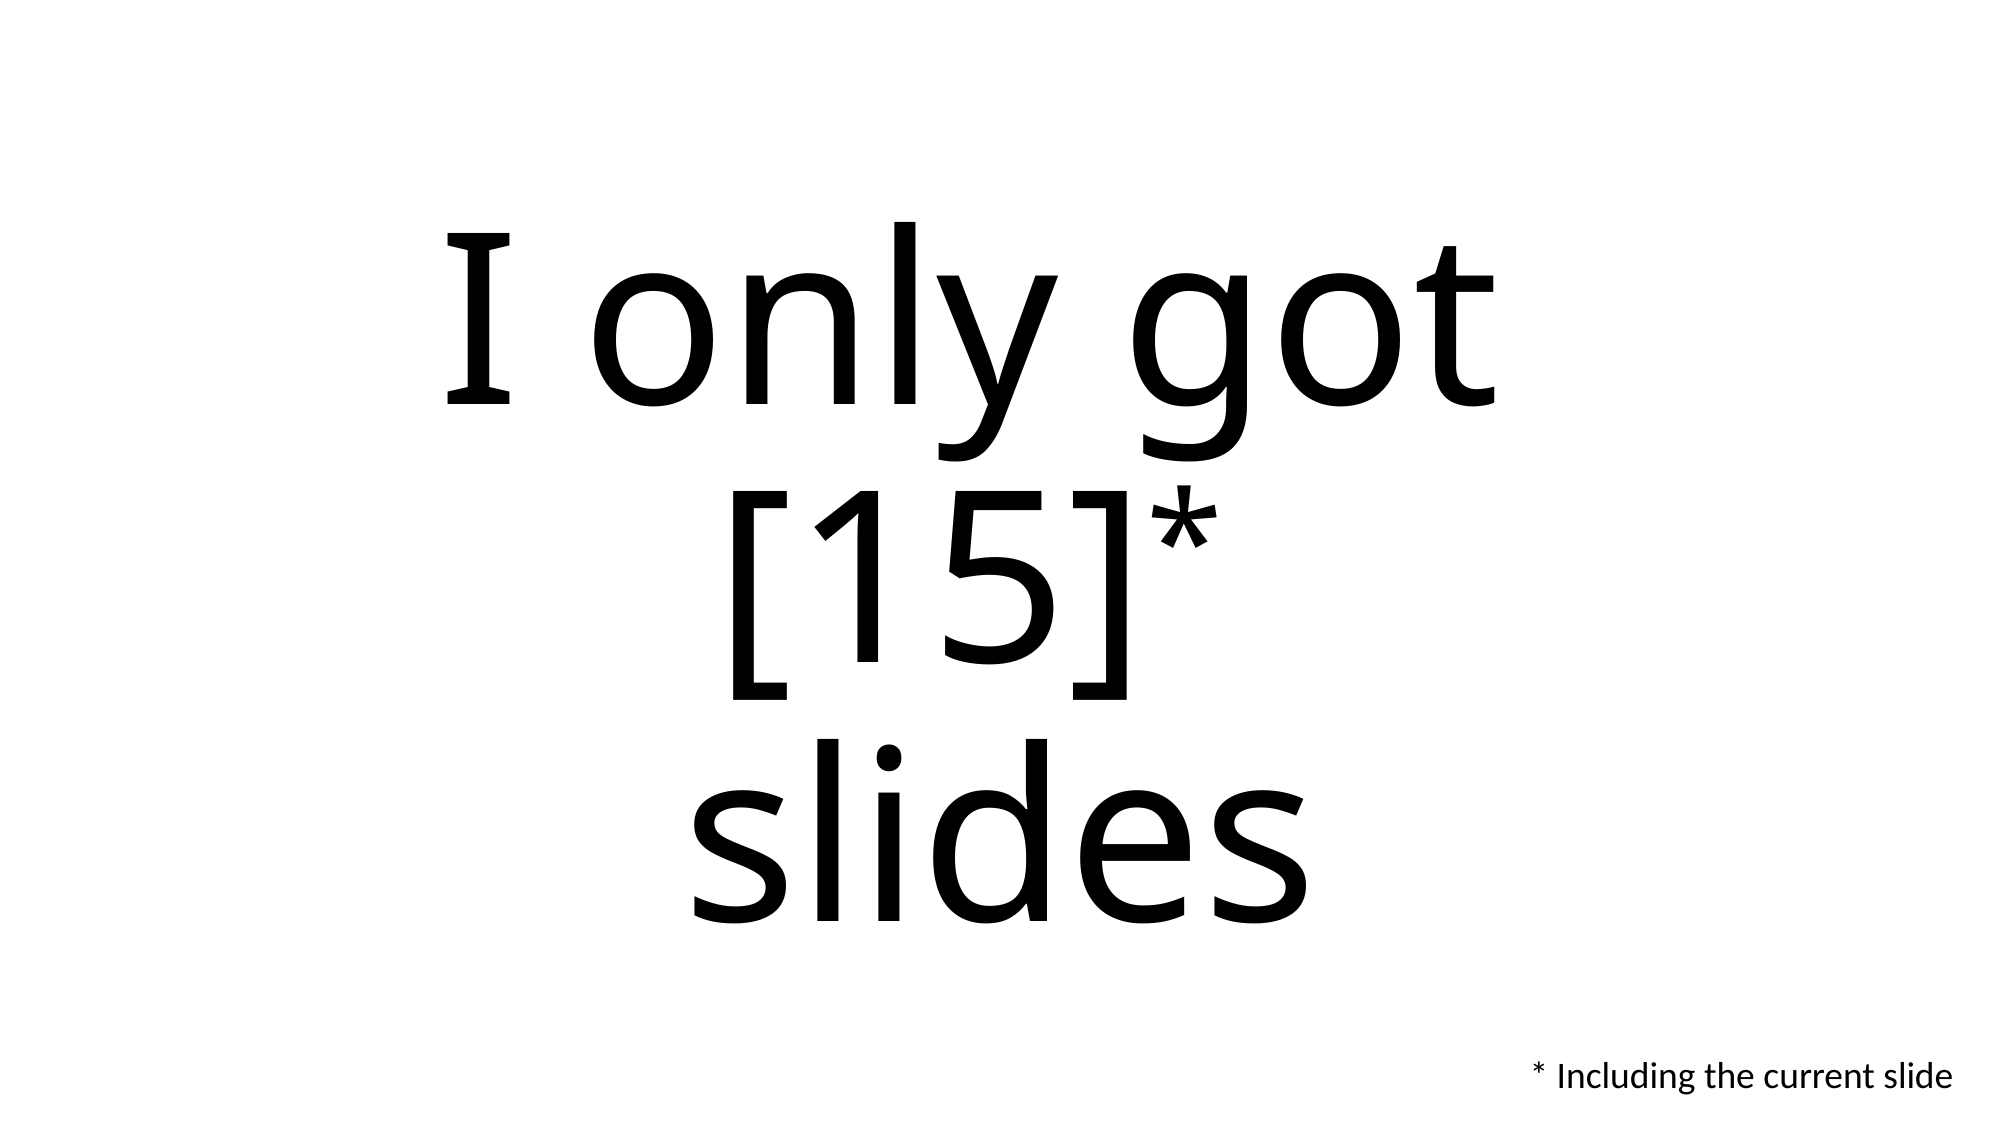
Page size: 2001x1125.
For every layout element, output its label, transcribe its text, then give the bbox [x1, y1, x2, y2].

title I only got [15]* slides [137, 476, 1863, 694]
text_box * Including the current slide [1514, 1043, 1980, 1104]
